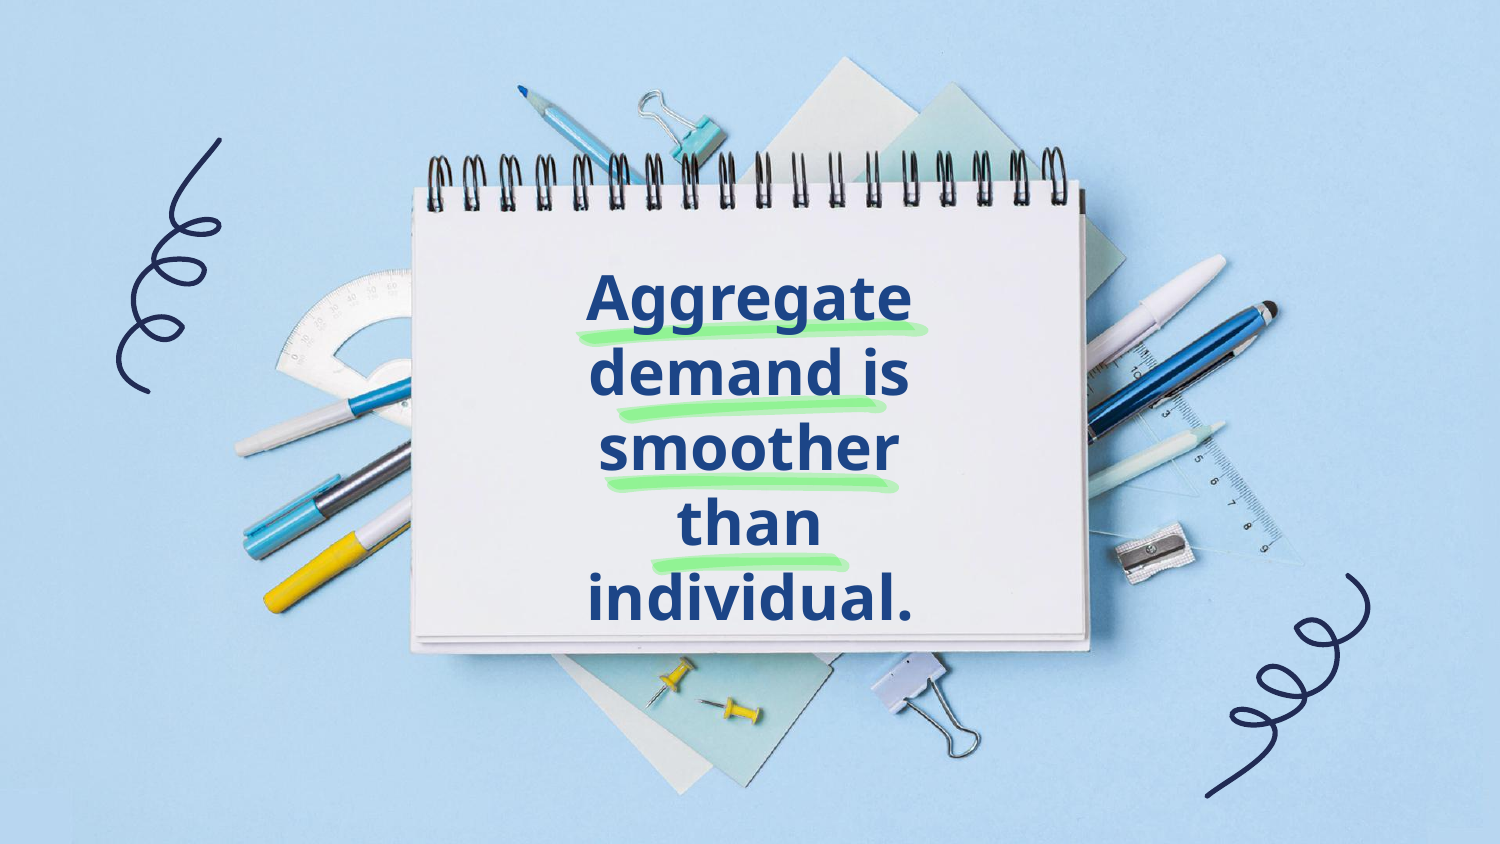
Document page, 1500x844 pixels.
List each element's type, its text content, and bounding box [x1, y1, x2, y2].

text_box [1204, 572, 1371, 799]
picture [0, 0, 1500, 844]
title Aggregate demand is smoother than individual. [528, 257, 972, 587]
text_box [612, 394, 888, 425]
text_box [647, 549, 851, 580]
text_box [115, 137, 222, 395]
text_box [599, 469, 901, 499]
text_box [570, 318, 930, 348]
